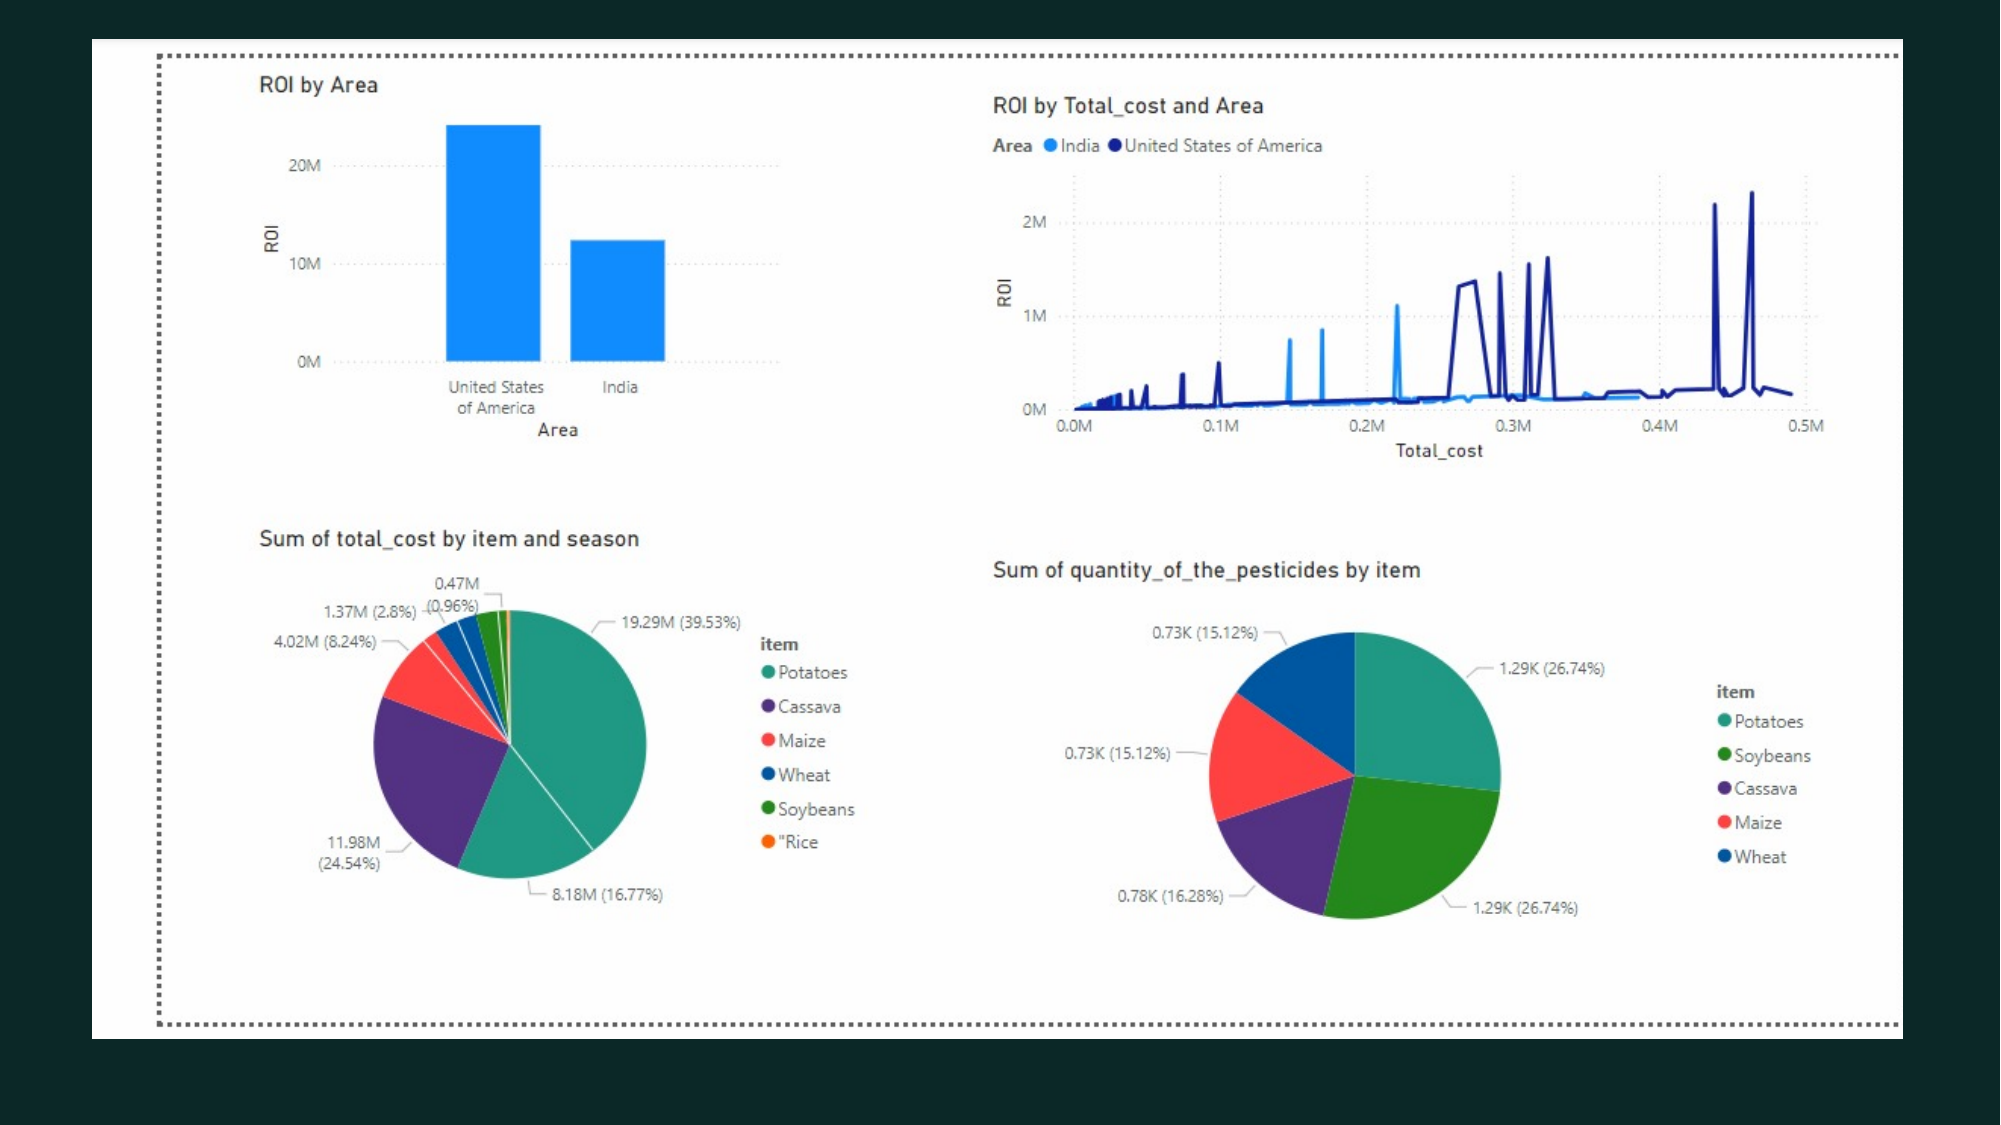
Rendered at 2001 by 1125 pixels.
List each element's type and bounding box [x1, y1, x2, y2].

text_box [0, 0, 2000, 1125]
picture [91, 38, 1904, 1039]
